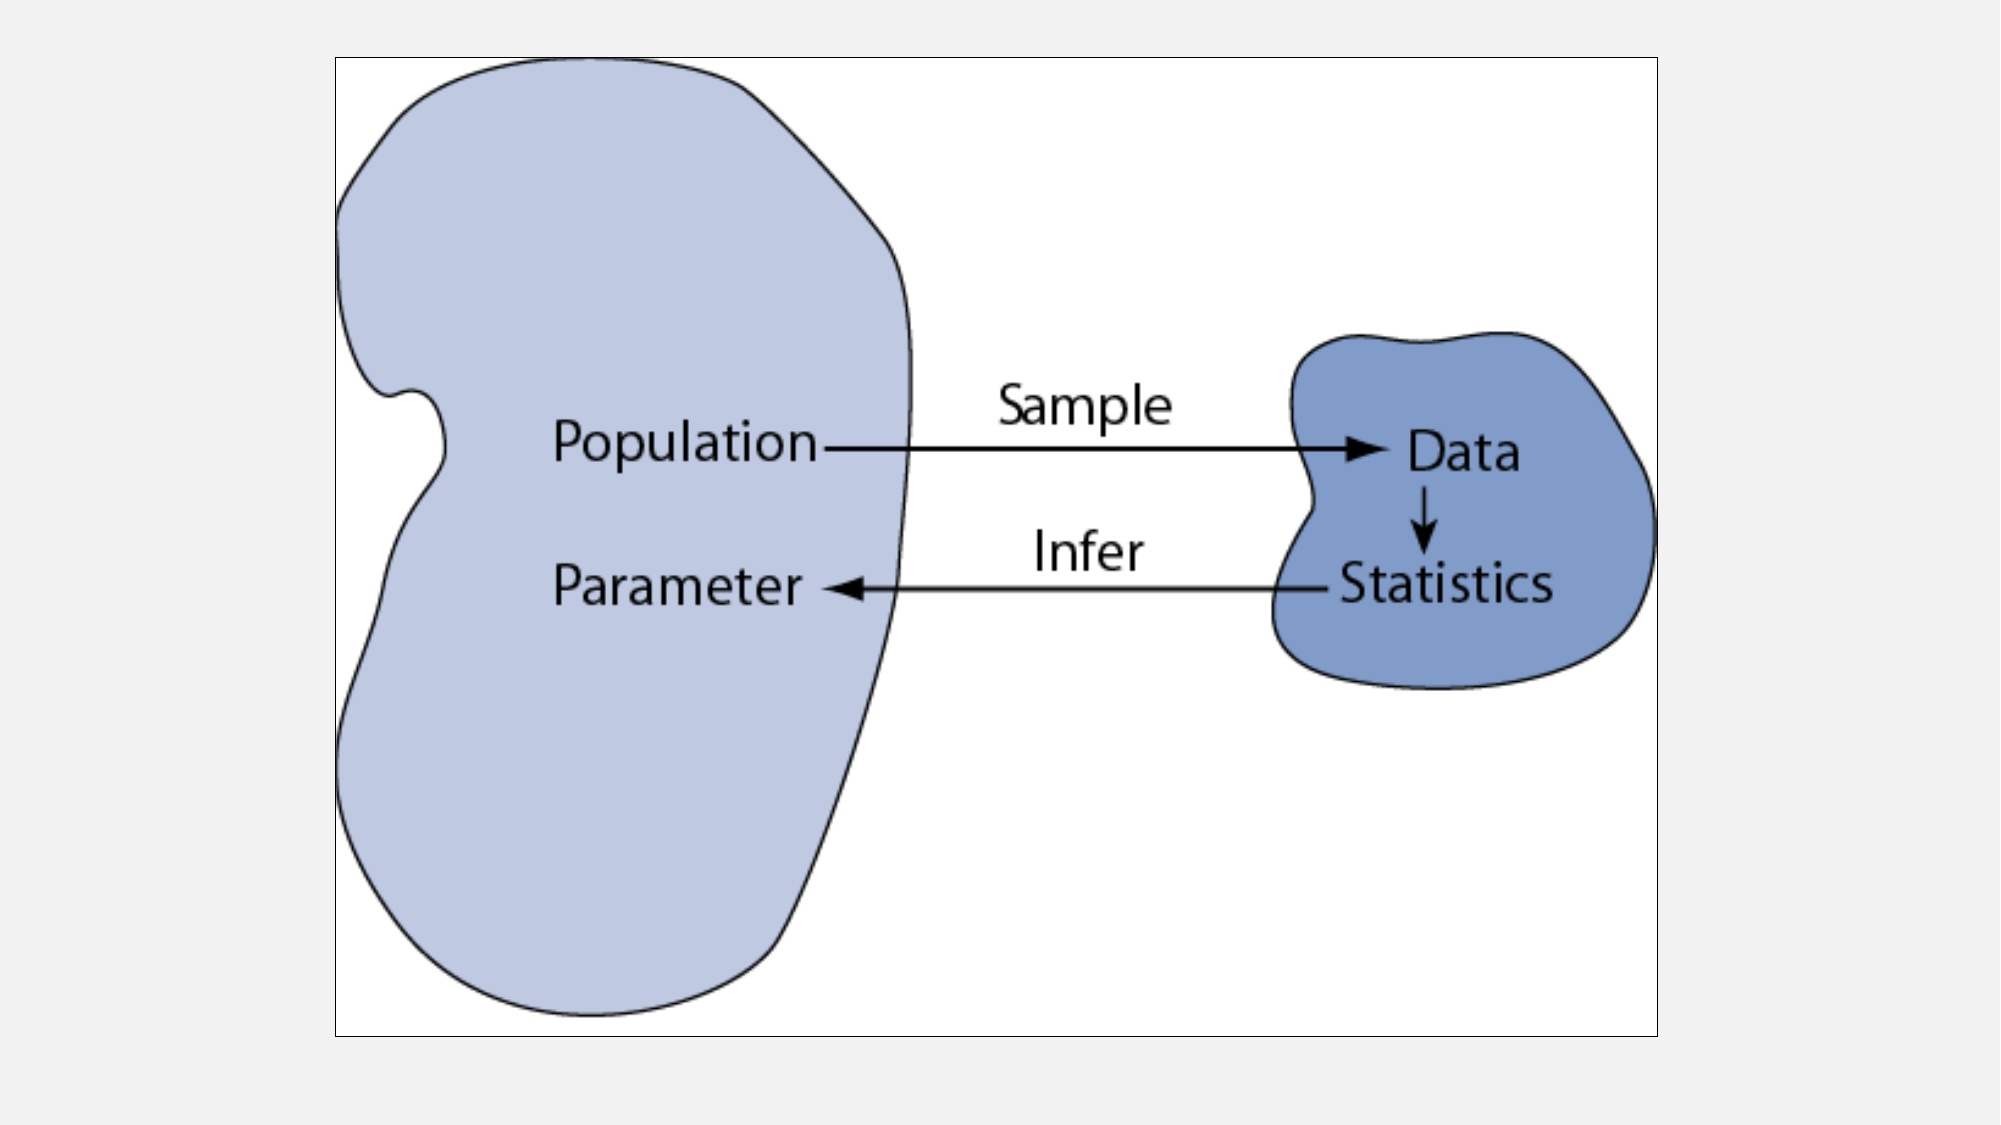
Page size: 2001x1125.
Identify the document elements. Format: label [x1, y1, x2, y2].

picture [335, 57, 1658, 1037]
